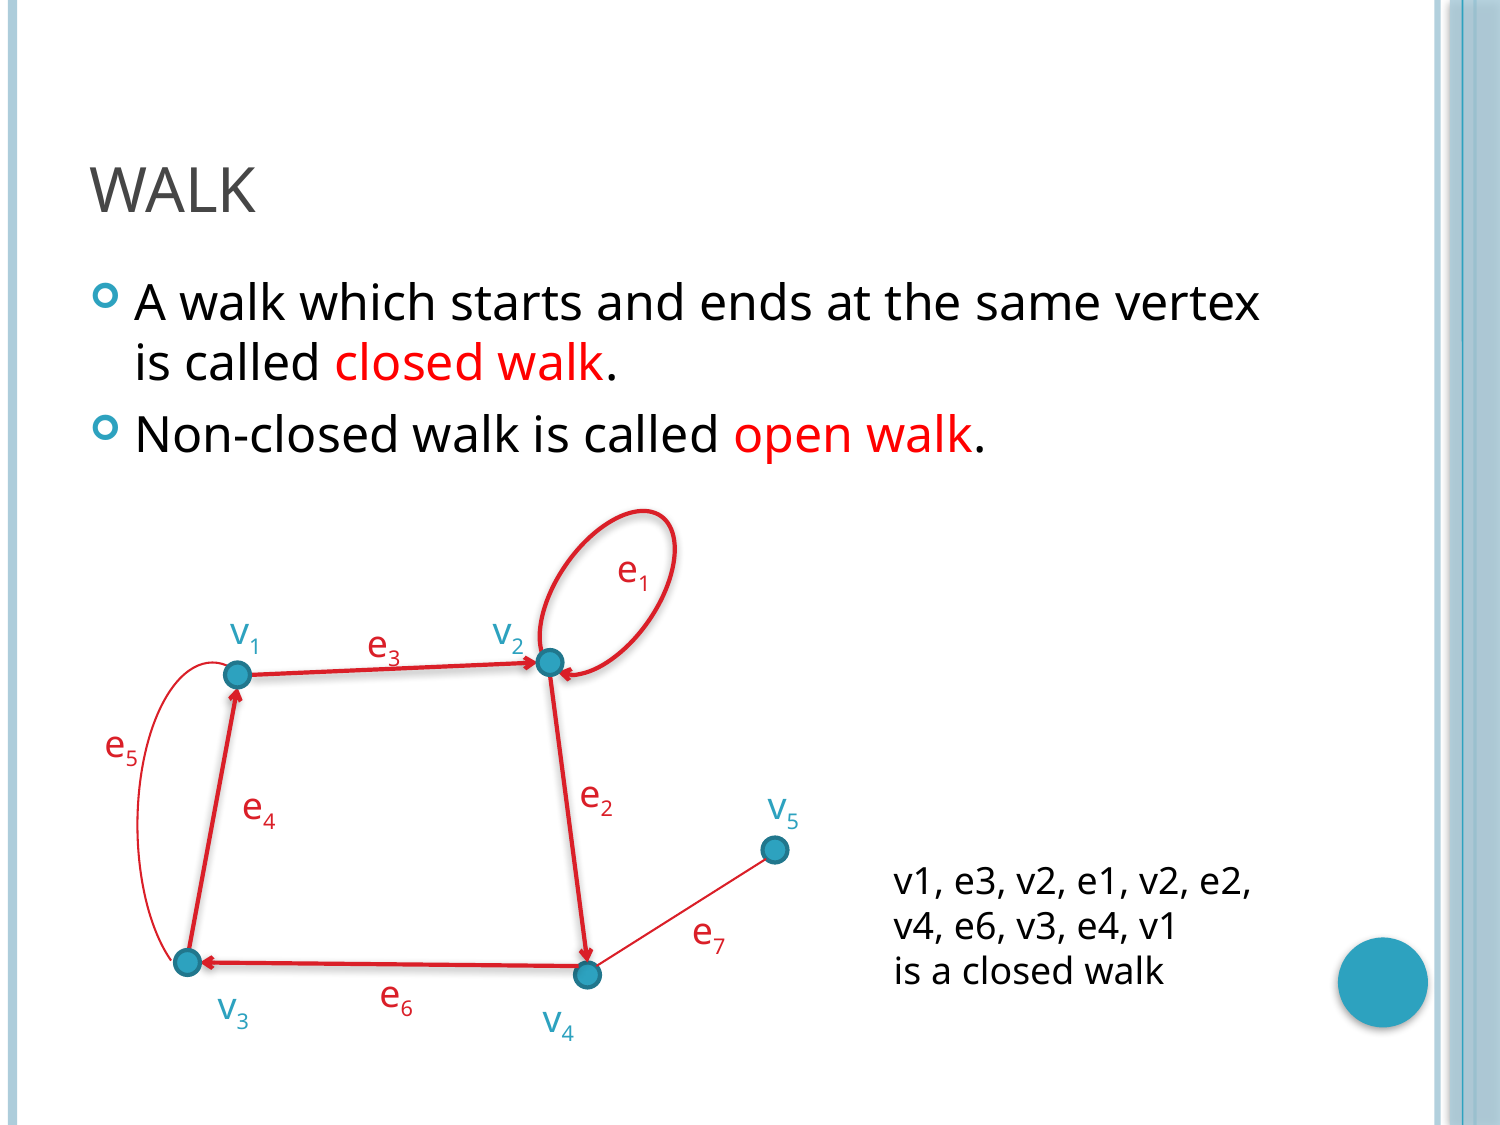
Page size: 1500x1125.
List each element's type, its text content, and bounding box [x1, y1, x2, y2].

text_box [86, 498, 1307, 1049]
list A walk which starts and ends at the same vertex is called closed walk. Non-closed walk is called open walk. [75, 262, 1300, 1062]
title Walk [75, 45, 1300, 233]
